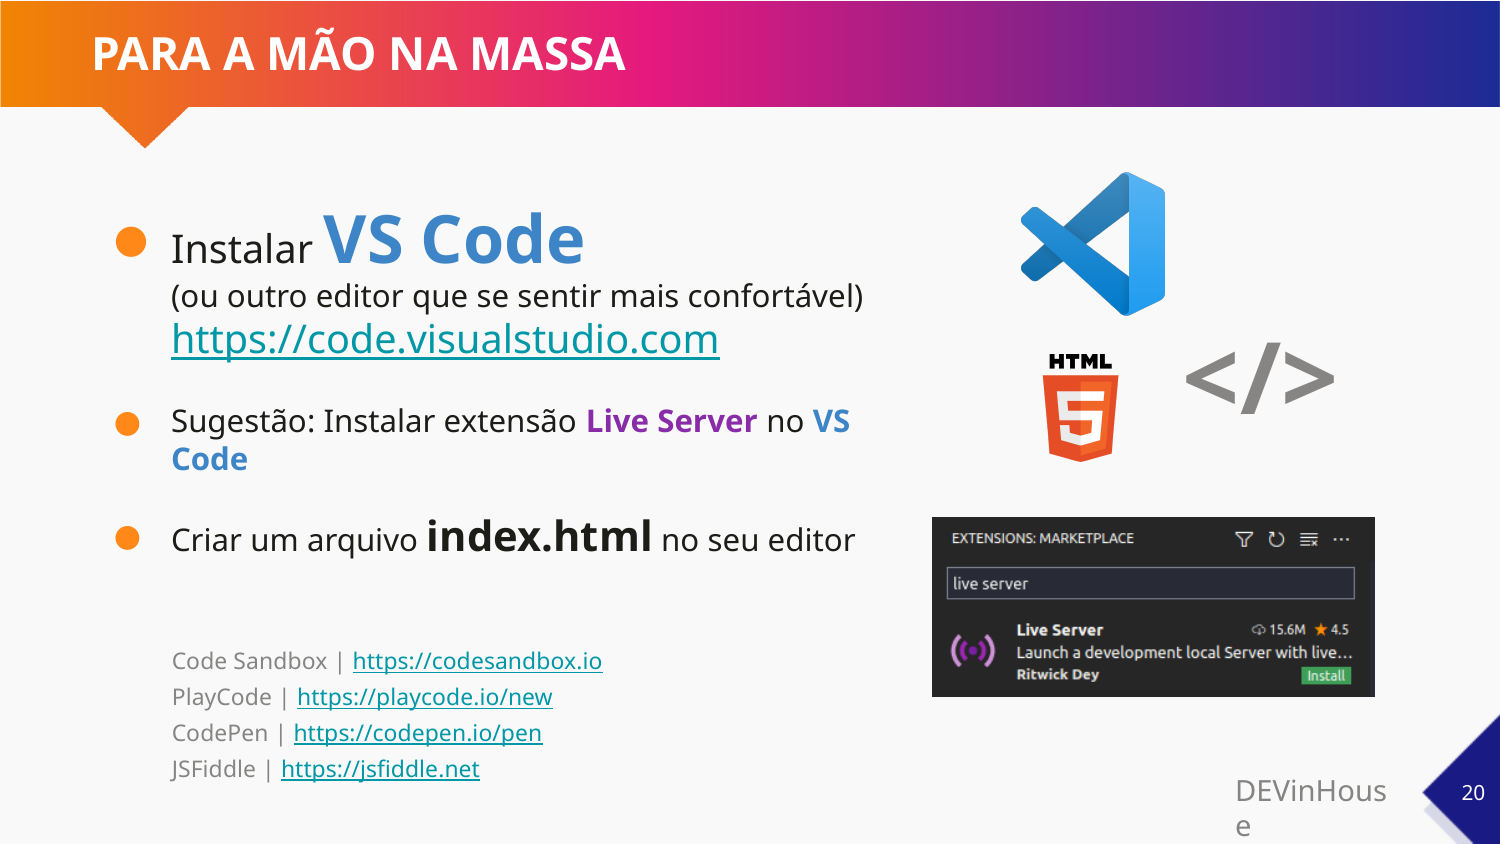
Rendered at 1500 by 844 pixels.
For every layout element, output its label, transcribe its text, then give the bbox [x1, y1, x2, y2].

slide_number ‹#› [1446, 771, 1500, 817]
picture [0, 0, 1500, 168]
picture [1026, 354, 1135, 463]
picture [1417, 712, 1500, 844]
text_box </> [1153, 303, 1368, 446]
text_box Instalar VS Code (ou outro editor que se sentir mais confortável) https://code.visualstudio.com Sugestão: Instalar extensão Live Server no VS Code Criar um arquivo index.html no seu editor [81, 176, 946, 580]
title PARA A MÃO NA MASSA [76, 0, 1424, 105]
text_box Code Sandbox | https://codesandbox.io PlayCode | https://playcode.io/new CodePen | https://codepen.io/pen JSFiddle | https://jsfiddle.net [156, 627, 923, 801]
picture [932, 516, 1375, 697]
picture [1020, 171, 1165, 317]
